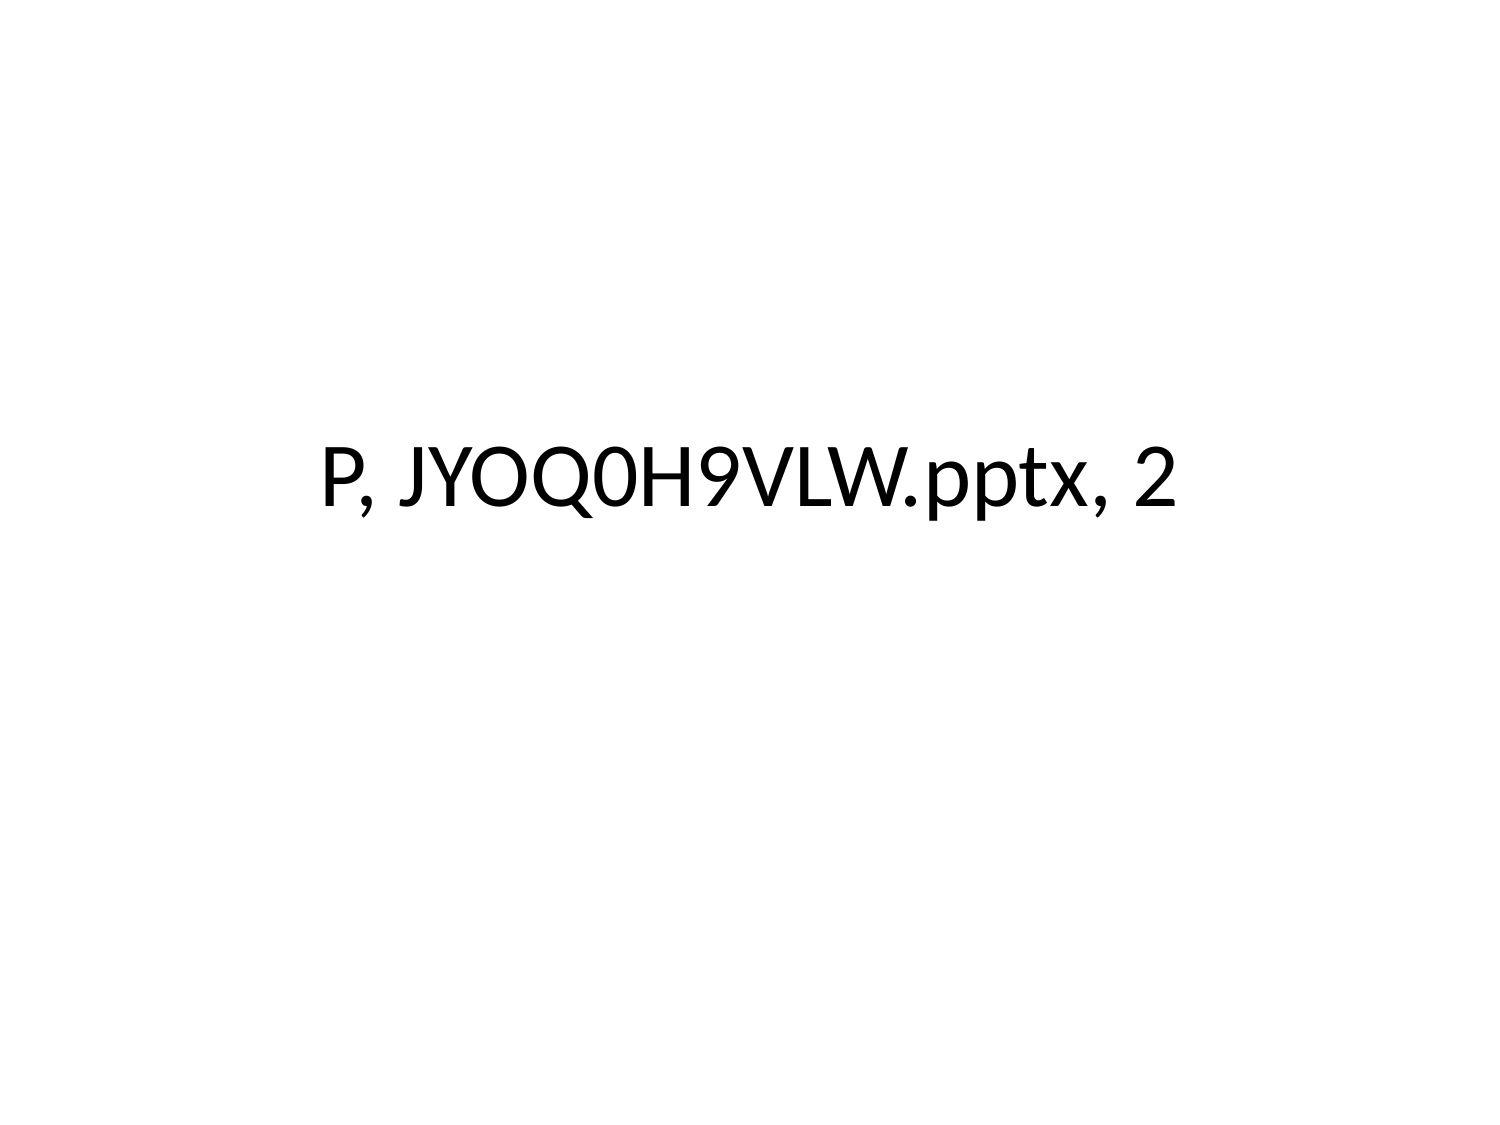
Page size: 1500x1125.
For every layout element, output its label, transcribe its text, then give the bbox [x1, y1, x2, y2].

title P, JYOQ0H9VLW.pptx, 2 [112, 349, 1388, 591]
